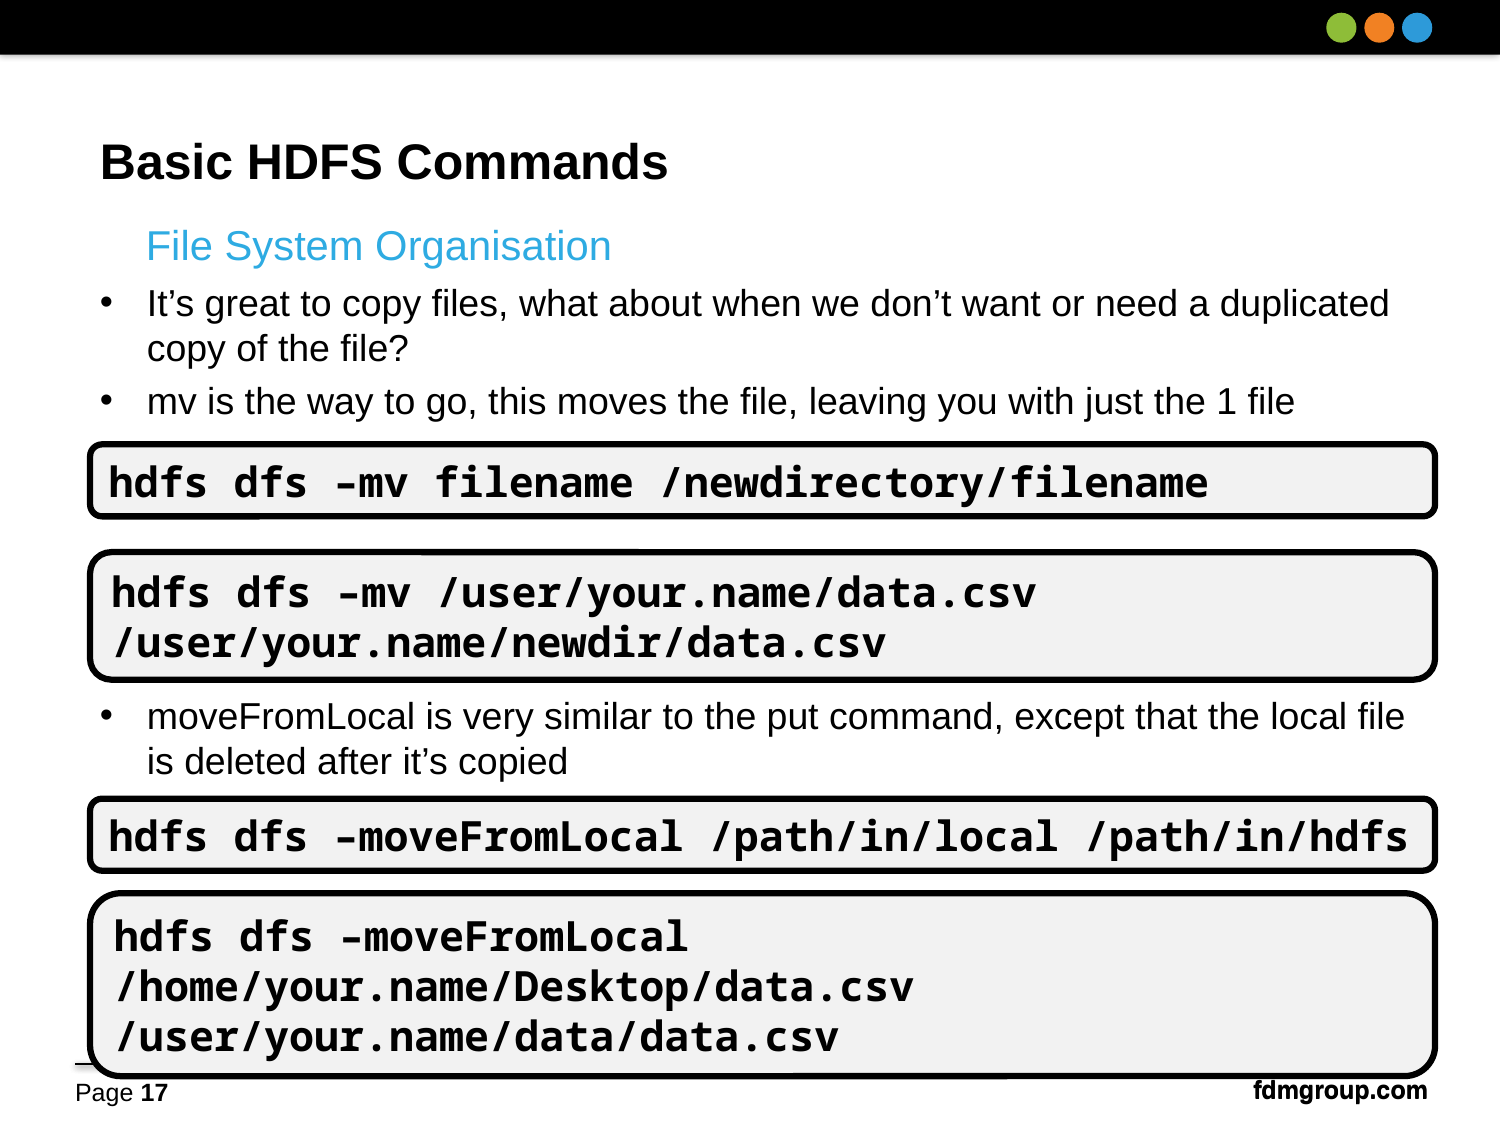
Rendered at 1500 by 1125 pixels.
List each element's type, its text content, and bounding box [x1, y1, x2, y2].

text_box hdfs dfs –mv /user/your.name/data.csv /user/your.name/newdir/data.csv [90, 552, 1436, 680]
text_box It’s great to copy files, what about when we don’t want or need a duplicated copy of the file? mv is the way to go, this moves the file, leaving you with just the 1 file moveFromLocal is very similar to the put command, except that the local file is deleted after it’s copied [99, 665, 1435, 806]
text_box hdfs dfs –moveFromLocal /home/your.name/Desktop/data.csv /user/your.name/data/data.csv [90, 893, 1436, 1077]
text_box It’s great to copy files, what about when we don’t want or need a duplicated copy of the file? mv is the way to go, this moves the file, leaving you with just the 1 file moveFromLocal is very similar to the put command, except that the local file is deleted after it’s copied [99, 510, 1435, 567]
text_box It’s great to copy files, what about when we don’t want or need a duplicated copy of the file? mv is the way to go, this moves the file, leaving you with just the 1 file moveFromLocal is very similar to the put command, except that the local file is deleted after it’s copied [99, 279, 1435, 451]
text_box Basic HDFS Commands [99, 129, 715, 198]
text_box File System Organisation [130, 211, 628, 276]
text_box hdfs dfs –moveFromLocal /path/in/local /path/in/hdfs [90, 798, 1436, 871]
text_box hdfs dfs –mv filename /newdirectory/filename [90, 444, 1436, 517]
slide_number Page 17 [75, 1076, 425, 1107]
